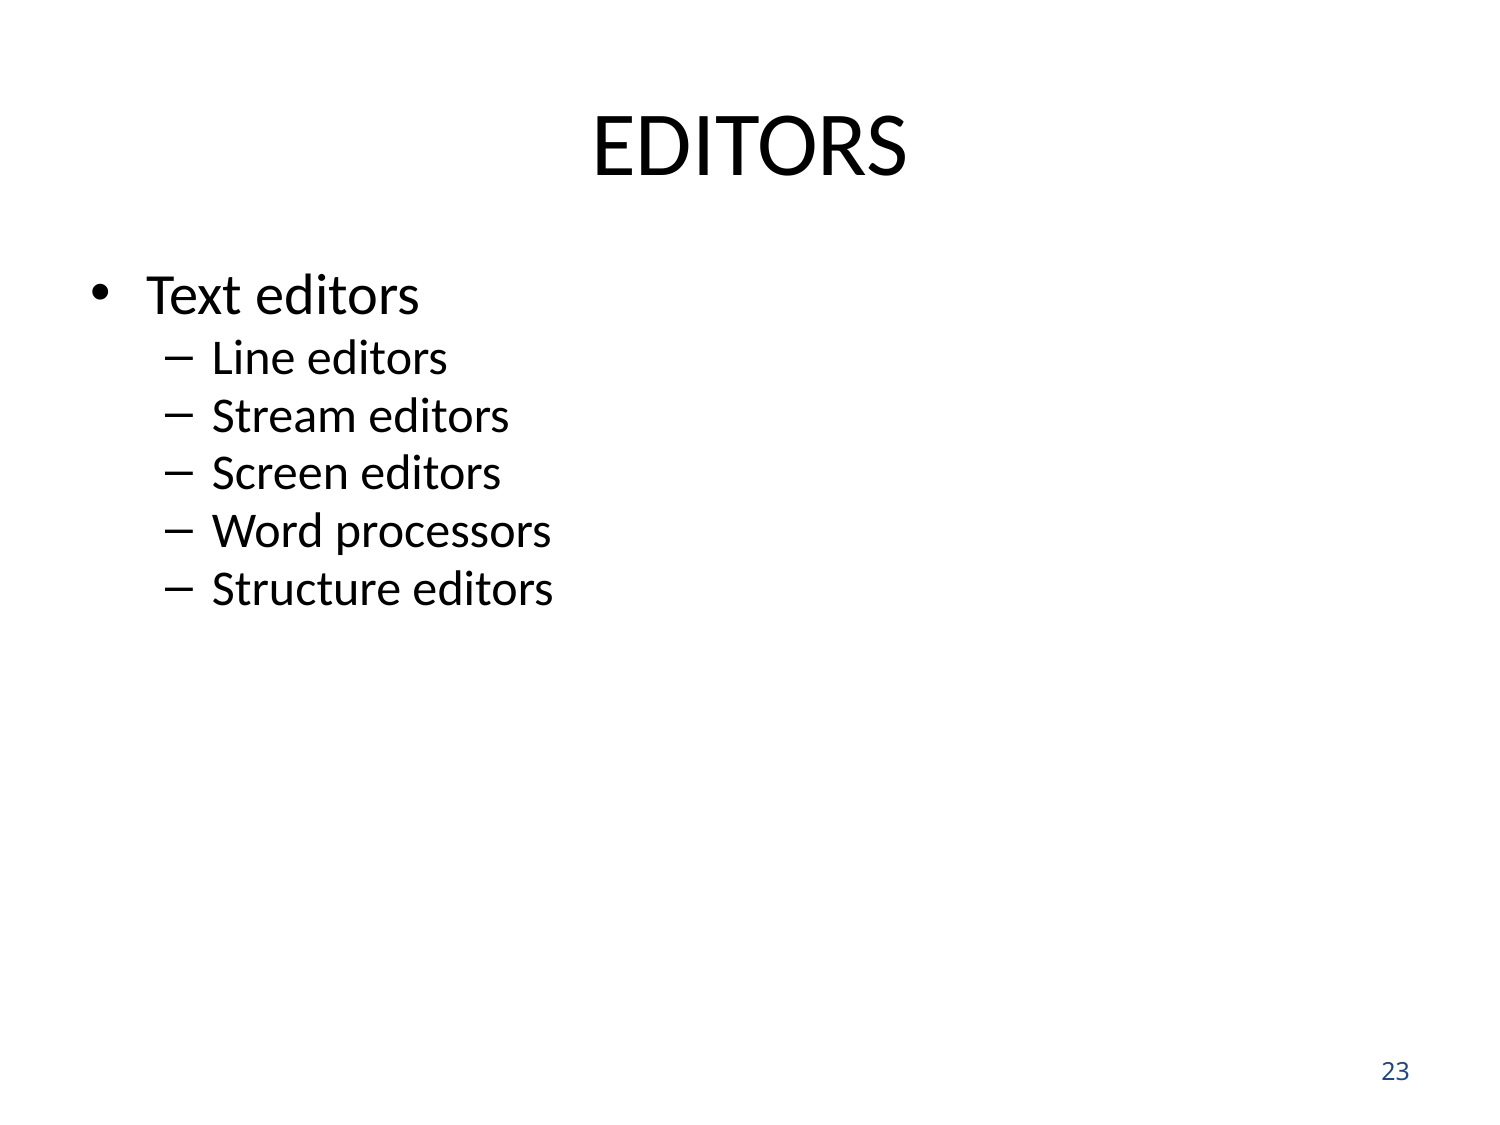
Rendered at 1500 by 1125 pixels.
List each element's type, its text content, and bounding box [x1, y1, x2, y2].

title EDITORS [75, 45, 1425, 233]
slide_number 23 [1074, 1042, 1425, 1103]
list Text editors Line editors Stream editors Screen editors Word processors Structure editors [75, 262, 1425, 1005]
